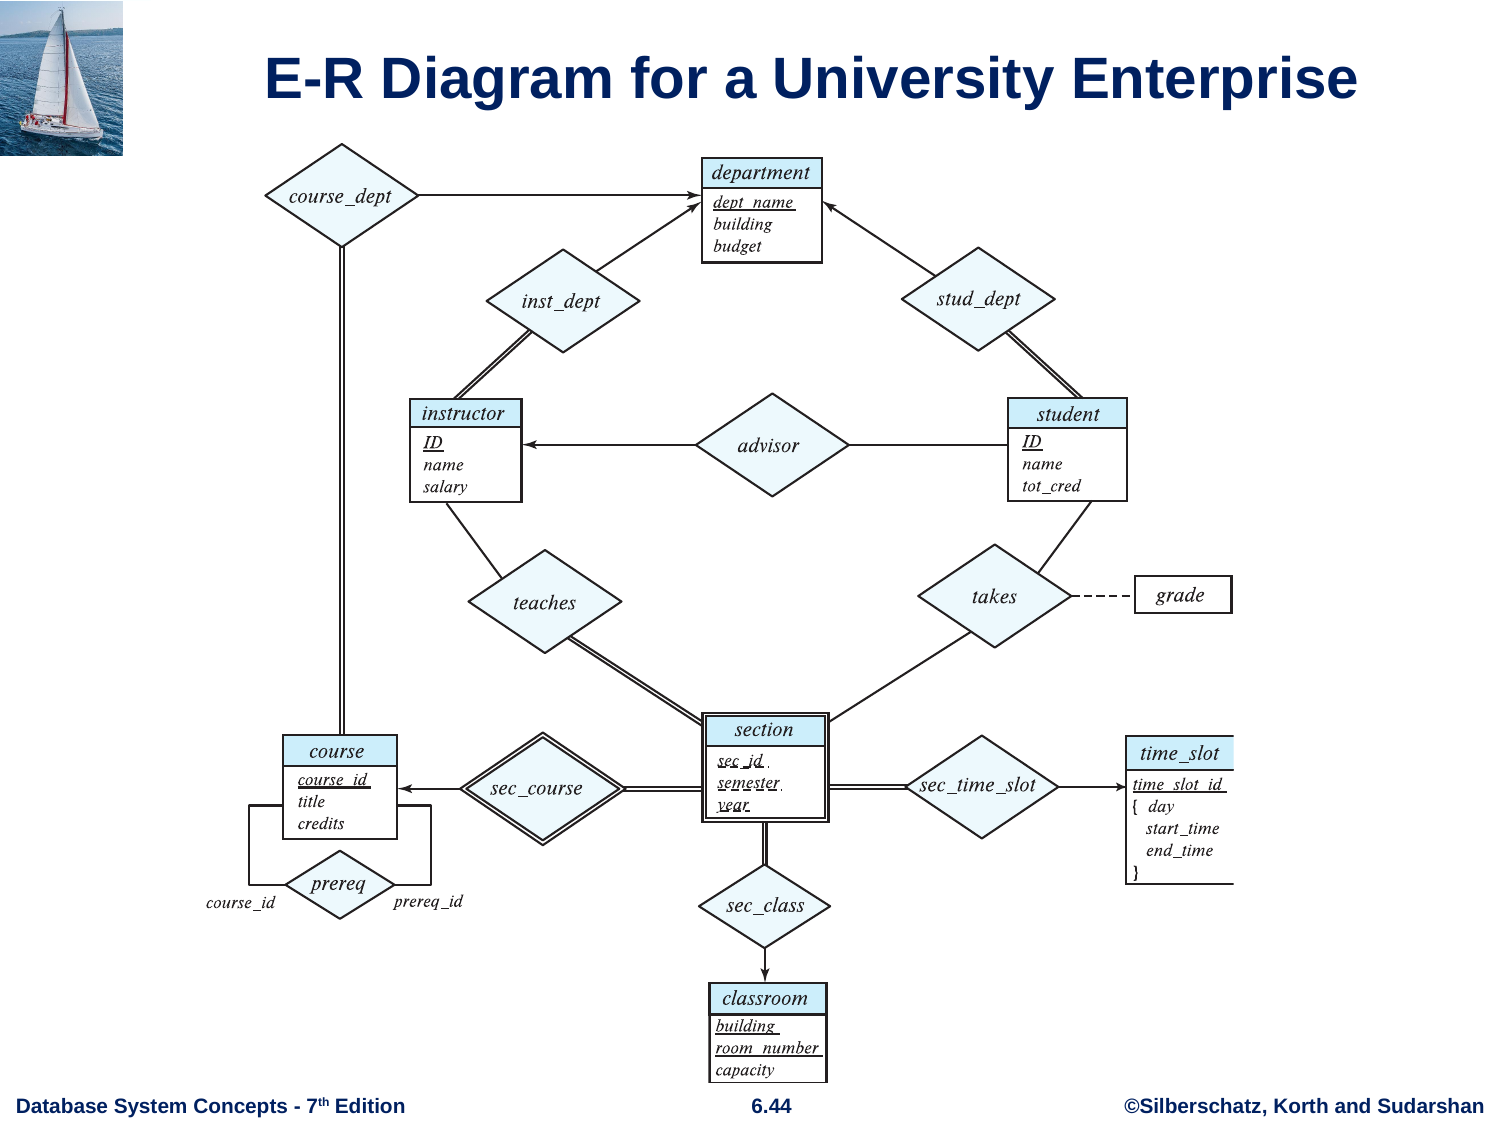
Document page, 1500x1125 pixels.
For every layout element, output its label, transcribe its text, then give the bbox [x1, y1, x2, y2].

picture [204, 141, 1266, 1084]
title E-R Diagram for a University Enterprise [121, 5, 1500, 119]
picture [0, 1, 123, 156]
